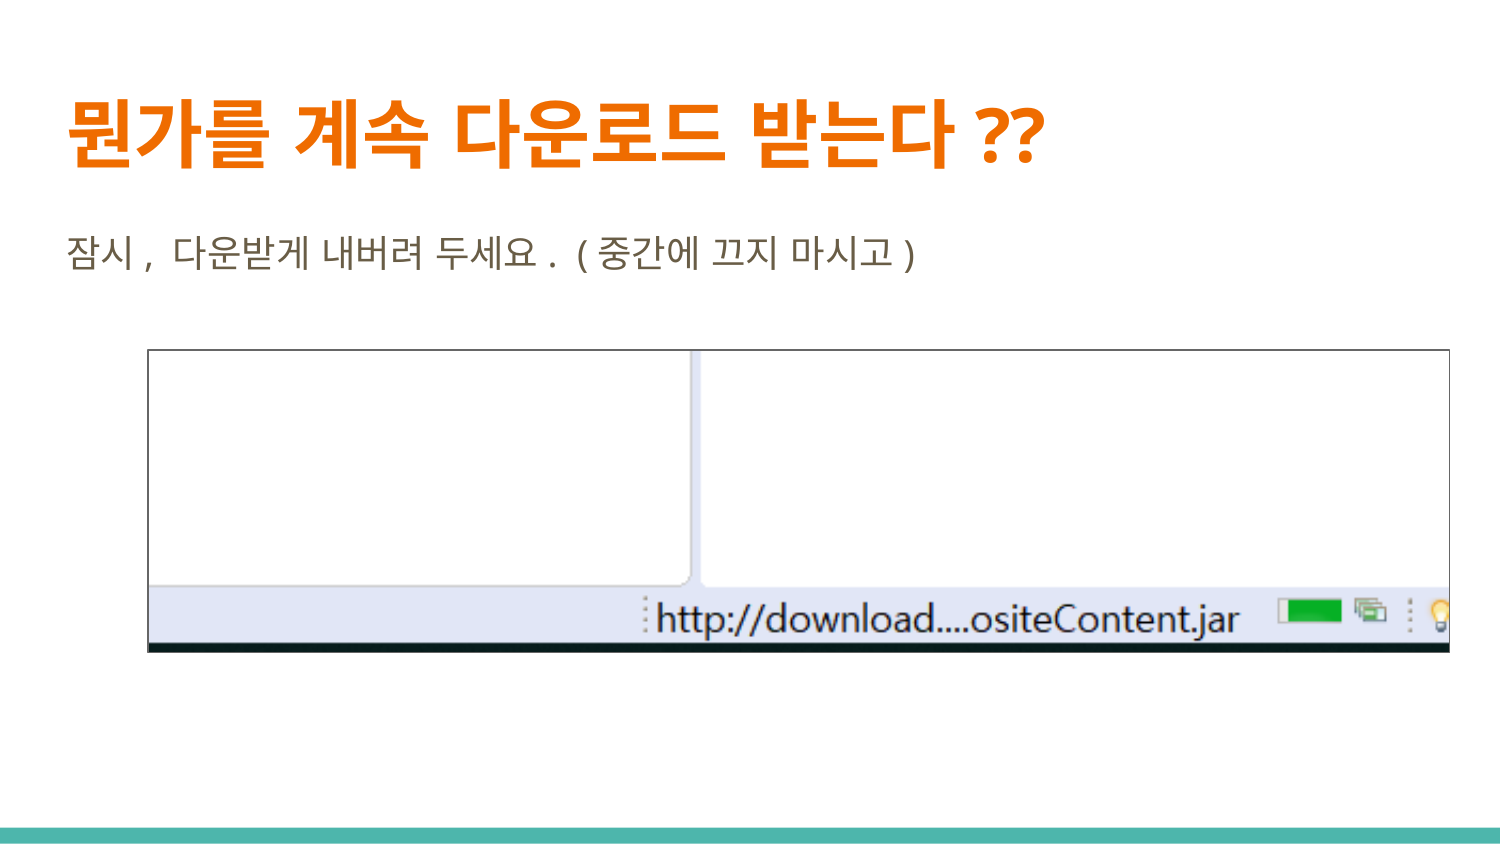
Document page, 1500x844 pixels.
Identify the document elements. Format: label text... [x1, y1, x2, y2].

picture [148, 350, 1450, 652]
list 잠시, 다운받게 내버려 두세요. (중간에 끄지 마시고) [51, 207, 1198, 356]
title 뭔가를 계속 다운로드 받는다?? [51, 72, 1449, 189]
